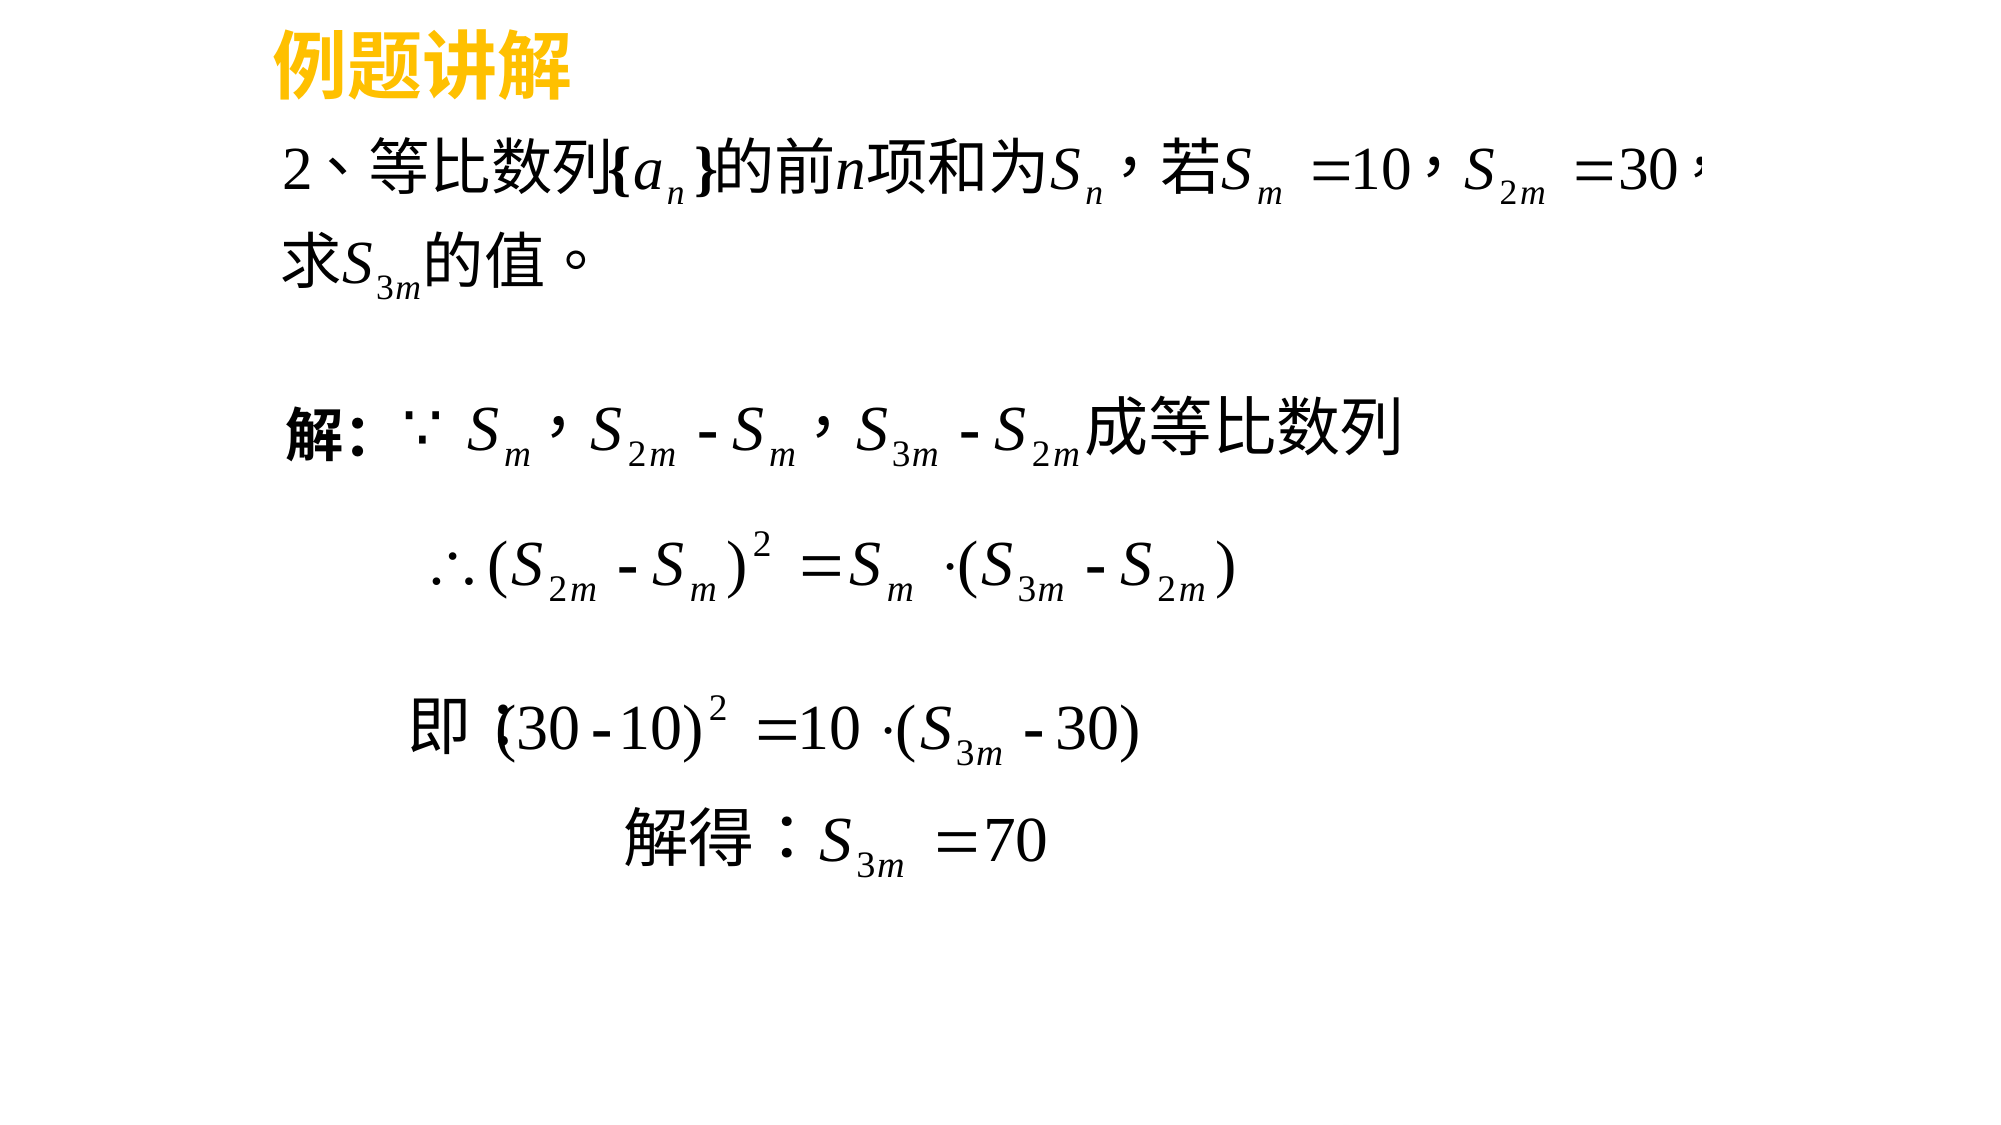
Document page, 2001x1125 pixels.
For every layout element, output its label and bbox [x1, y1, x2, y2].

text_box [613, 796, 1061, 893]
text_box [402, 386, 1412, 483]
text_box [425, 515, 1248, 618]
text_box [273, 128, 1702, 313]
text_box [402, 679, 1150, 782]
picture [249, 0, 1750, 1125]
